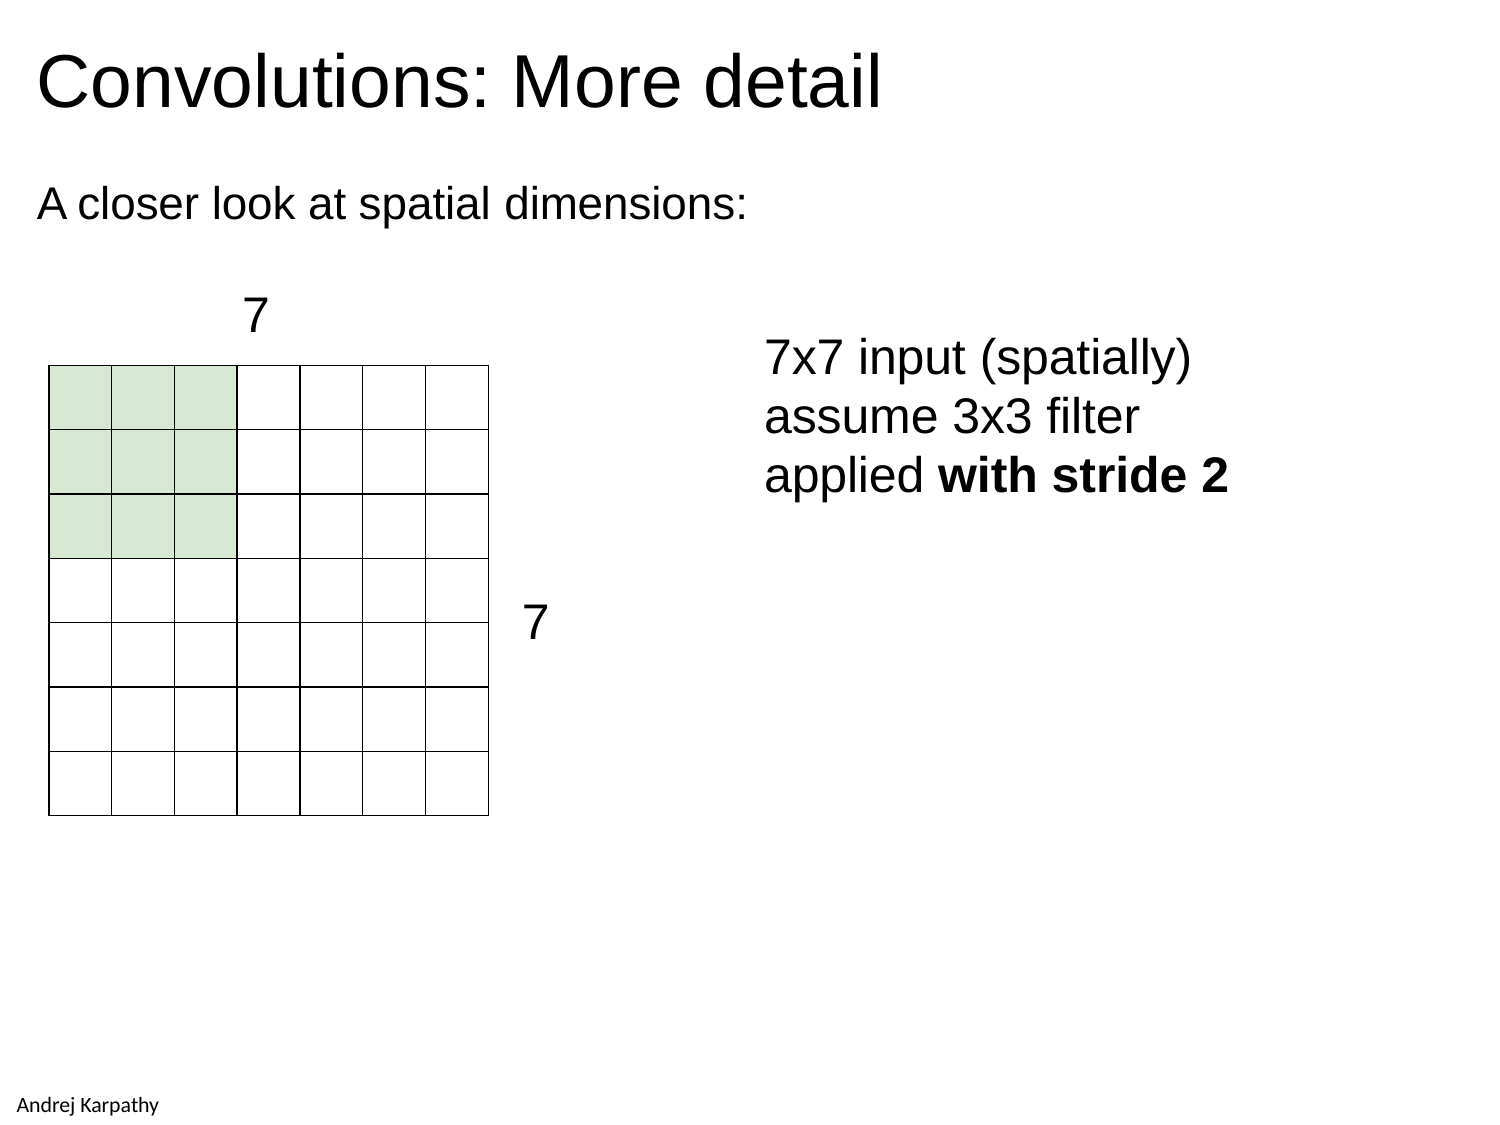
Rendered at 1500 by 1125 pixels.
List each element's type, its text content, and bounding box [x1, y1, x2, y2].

table_cell [426, 559, 488, 622]
table_cell [301, 495, 362, 558]
table_cell [301, 688, 362, 751]
table_cell [238, 430, 299, 493]
table_header [301, 366, 362, 429]
table_cell [426, 688, 488, 751]
table_cell [175, 623, 236, 686]
text_box Convolutions: More detail [36, 32, 1463, 123]
table_cell [112, 623, 174, 686]
text_box 7x7 input (spatially) assume 3x3 filter applied with stride 2 [762, 362, 1233, 503]
table_cell [238, 623, 299, 686]
table_cell [238, 688, 299, 751]
text_box 7 [519, 589, 552, 650]
table_cell [301, 430, 362, 493]
title A closer look at spatial dimensions: [36, 173, 1463, 362]
table_cell [50, 688, 111, 751]
table_cell [363, 752, 425, 815]
table_cell [363, 688, 425, 751]
table_cell [112, 495, 174, 558]
table_cell [363, 623, 425, 686]
table_cell [363, 495, 425, 558]
table_cell [238, 495, 299, 558]
table_cell [426, 430, 488, 493]
table_cell [301, 752, 362, 815]
table_cell [50, 623, 111, 686]
table_cell [50, 430, 111, 493]
table_cell [175, 430, 236, 493]
table_header [175, 366, 236, 429]
table_cell [112, 688, 174, 751]
table_cell [301, 623, 362, 686]
table_cell [112, 559, 174, 622]
table_cell [426, 495, 488, 558]
table_cell [426, 752, 488, 815]
text_box Andrej Karpathy [1, 1083, 175, 1125]
table_cell [175, 752, 236, 815]
table_header [426, 366, 488, 429]
table_cell [175, 559, 236, 622]
table_cell [50, 752, 111, 815]
table_cell [238, 559, 299, 622]
table_header [50, 366, 111, 429]
table_cell [112, 752, 174, 815]
table_cell [175, 495, 236, 558]
table_header [112, 366, 174, 429]
table_cell [301, 559, 362, 622]
table_cell [50, 495, 111, 558]
table_cell [50, 559, 111, 622]
table_cell [112, 430, 174, 493]
table_header [238, 366, 299, 429]
table_cell [363, 430, 425, 493]
table_cell [238, 752, 299, 815]
table_cell [363, 559, 425, 622]
table_cell [175, 688, 236, 751]
table_header [363, 366, 425, 429]
table_cell [426, 623, 488, 686]
